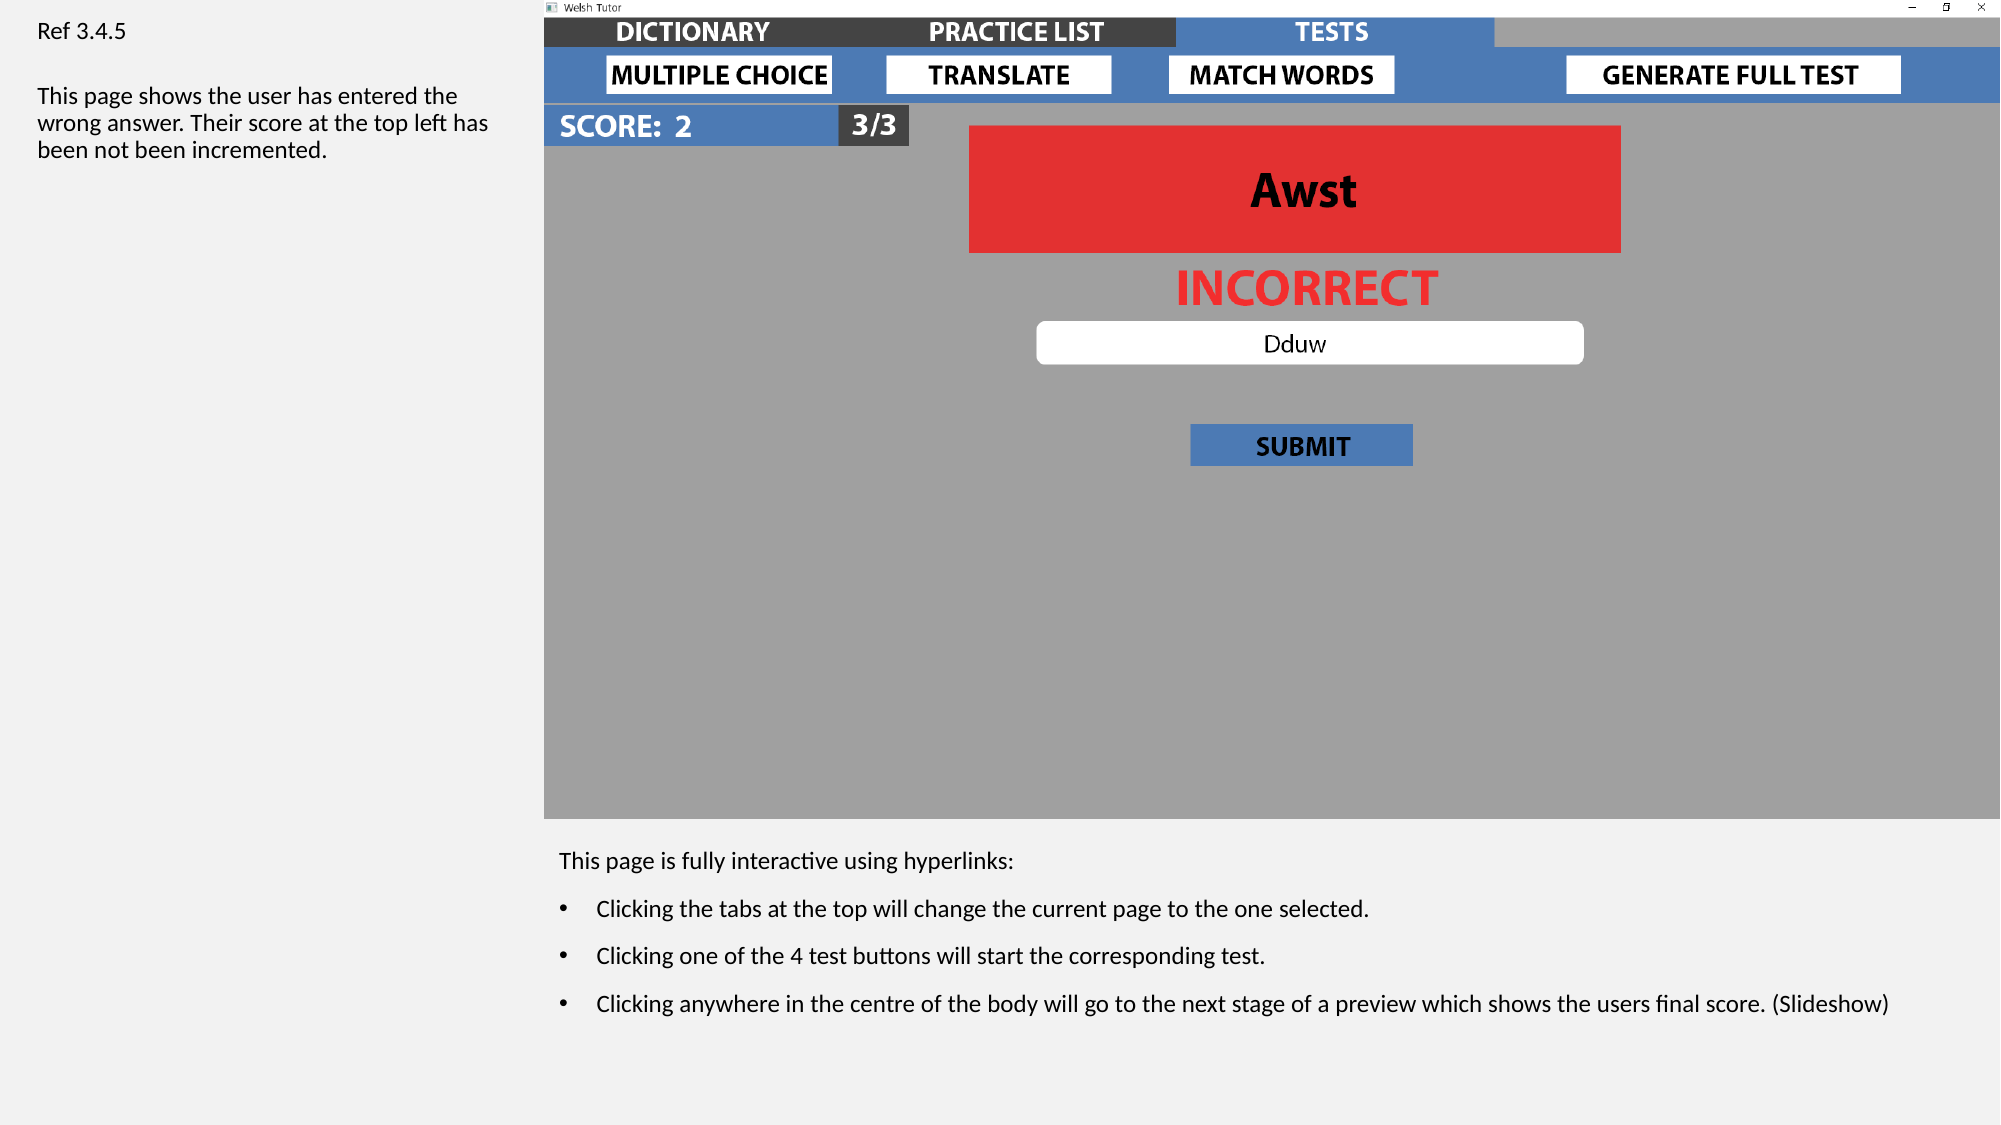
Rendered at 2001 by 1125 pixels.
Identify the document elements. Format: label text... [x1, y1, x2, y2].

picture [544, 0, 2000, 819]
text_box This page is fully interactive using hyperlinks: Clicking the tabs at the top will change the current page to the one selected. Clicking one of the 4 test buttons will start the corresponding test. Clicking anywhere in the centre of the body will go to the next stage of a preview which shows the users final score. (Slideshow) [544, 840, 1978, 1125]
text_box This page shows the user has entered the wrong answer. Their score at the top left has been not been incremented. [22, 75, 519, 874]
text_box Ref 3.4.5 [22, 10, 519, 54]
